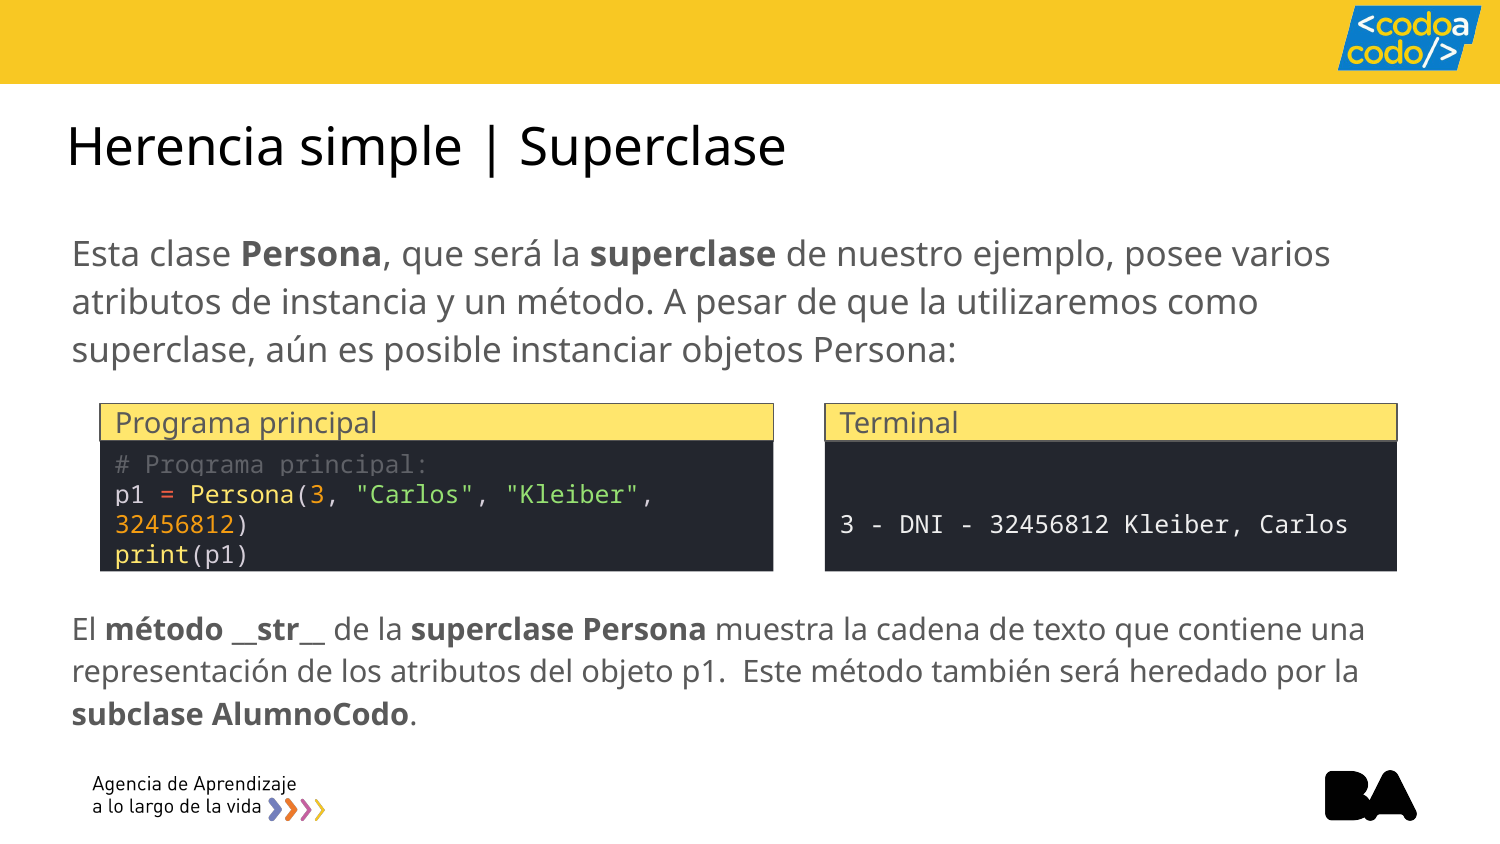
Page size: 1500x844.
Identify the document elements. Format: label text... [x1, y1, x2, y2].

picture [70, 756, 344, 835]
text_box Terminal [824, 403, 1397, 441]
text_box # Programa principal: p1 = Persona(3, "Carlos", "Kleiber", 32456812) print(p1) [100, 440, 774, 572]
title Herencia simple | Superclase [51, 98, 1446, 192]
text_box Esta clase Persona, que será la superclase de nuestro ejemplo, posee varios atributos de instancia y un método. A pesar de que la utilizaremos como superclase, aún es posible instanciar objetos Persona: [71, 210, 1430, 589]
text_box Programa principal [100, 403, 774, 440]
text_box 3 - DNI - 32456812 Kleiber, Carlos [824, 441, 1397, 572]
picture [1337, 5, 1482, 71]
text_box El método __str__ de la superclase Persona muestra la cadena de texto que contiene una representación de los atributos del objeto p1. Este método también será heredado por la subclase AlumnoCodo. [71, 589, 1430, 748]
picture [1325, 770, 1417, 821]
